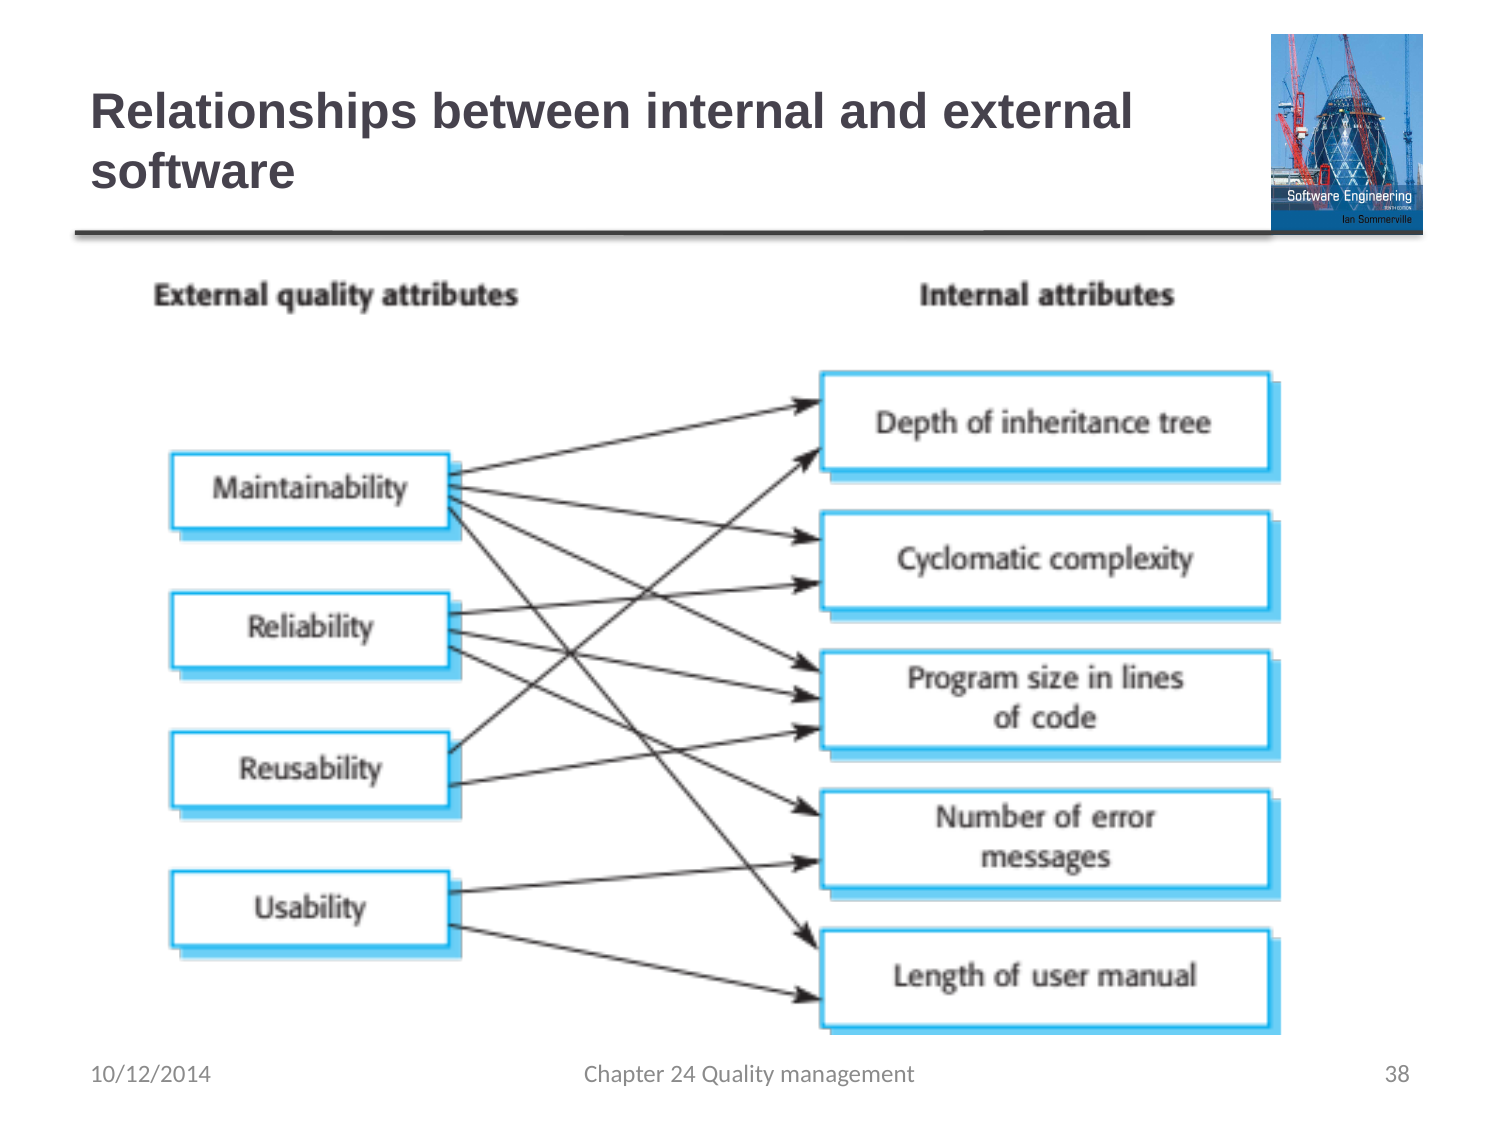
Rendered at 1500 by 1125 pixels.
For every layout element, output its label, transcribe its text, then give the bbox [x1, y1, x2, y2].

picture [1271, 34, 1423, 230]
picture [147, 278, 1282, 1036]
title Relationships between internal and external software [74, 44, 1272, 233]
slide_number 38 [1074, 1042, 1425, 1103]
footer Chapter 24 Quality management [512, 1043, 988, 1103]
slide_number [75, 1042, 425, 1103]
